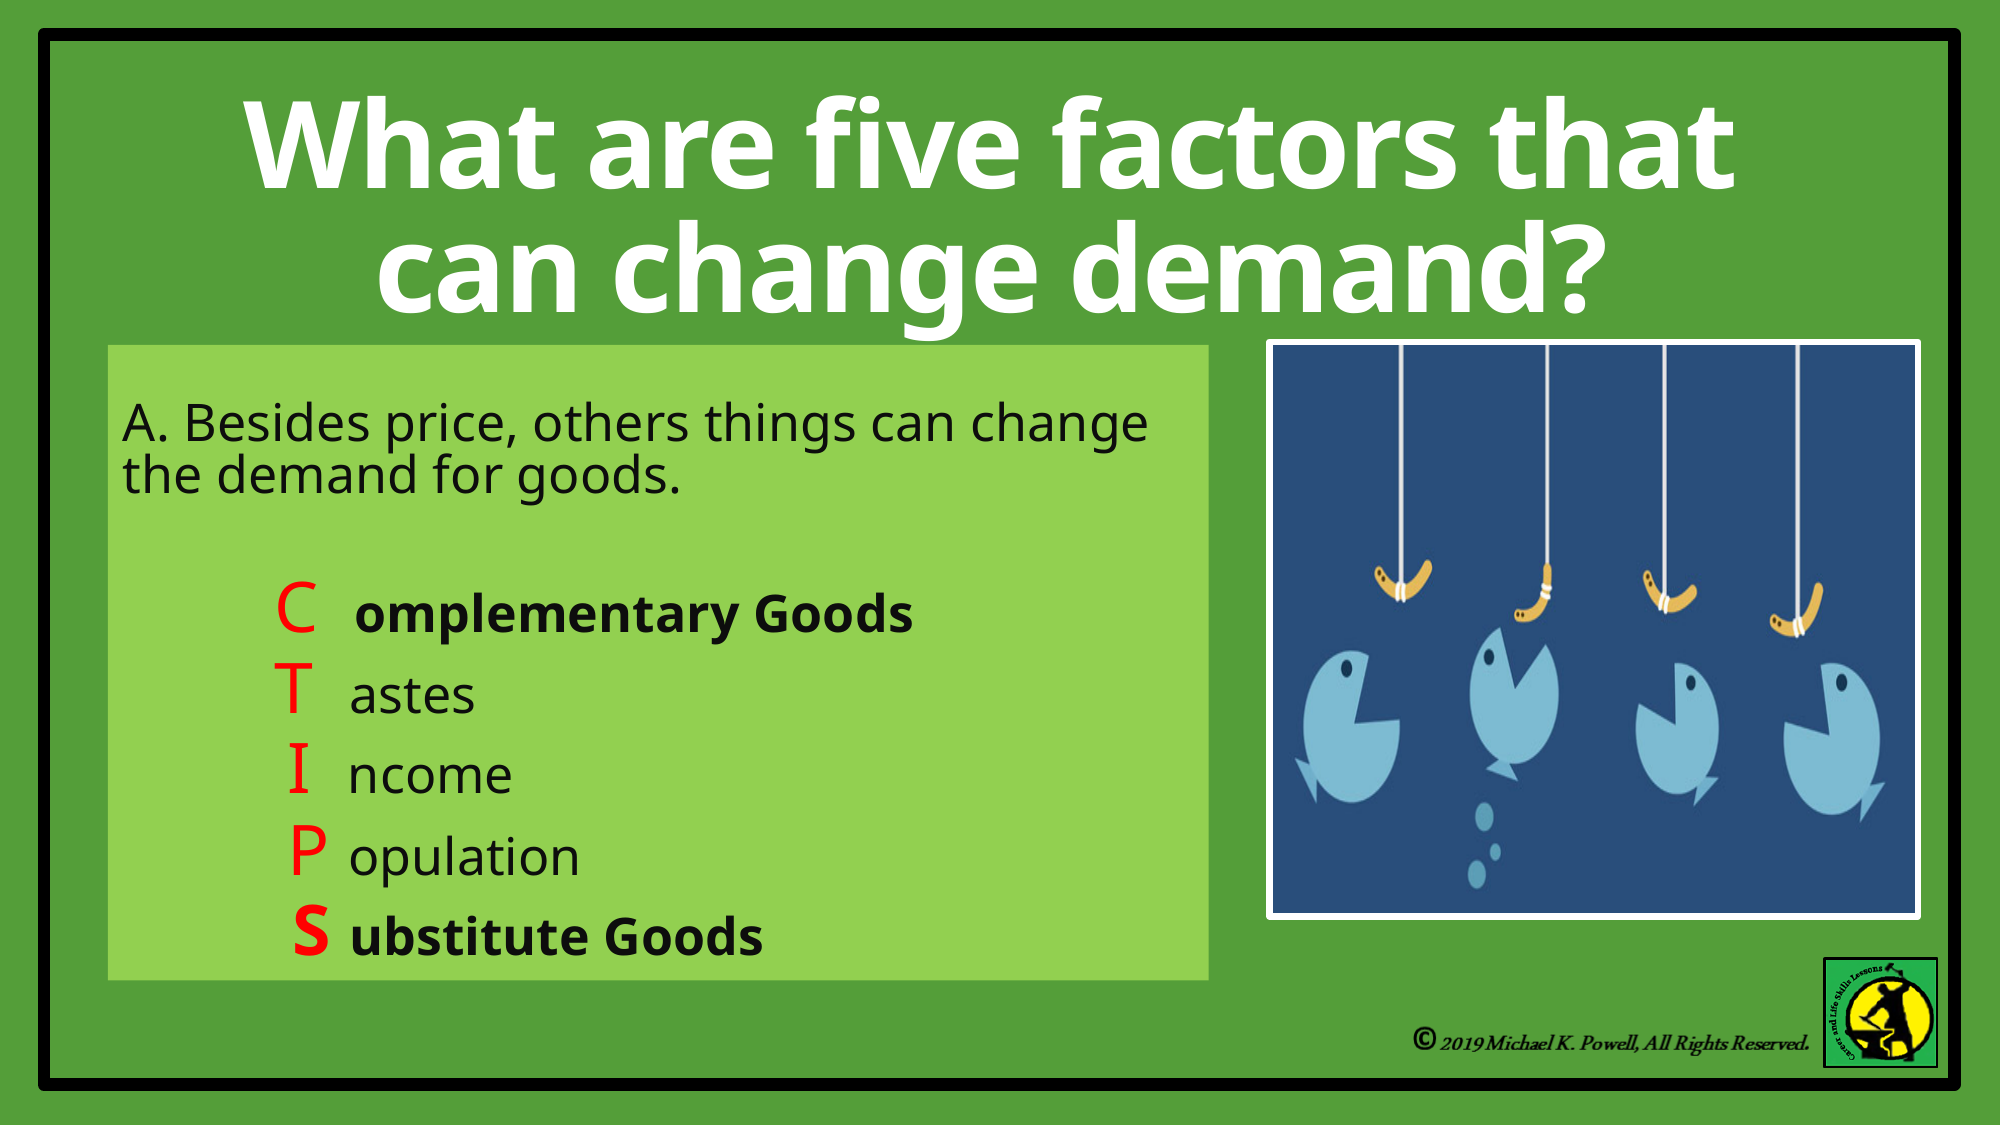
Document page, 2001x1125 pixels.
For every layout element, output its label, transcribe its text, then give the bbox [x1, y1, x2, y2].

picture [1272, 344, 1915, 914]
text_box [43, 33, 1956, 1086]
list A. Besides price, others things can change the demand for goods. C omplementary Goods T astes I ncome P opulation S ubstitute Goods [107, 344, 1209, 981]
title What are five factors that can change demand? [107, 81, 1875, 345]
picture [1390, 957, 1938, 1091]
